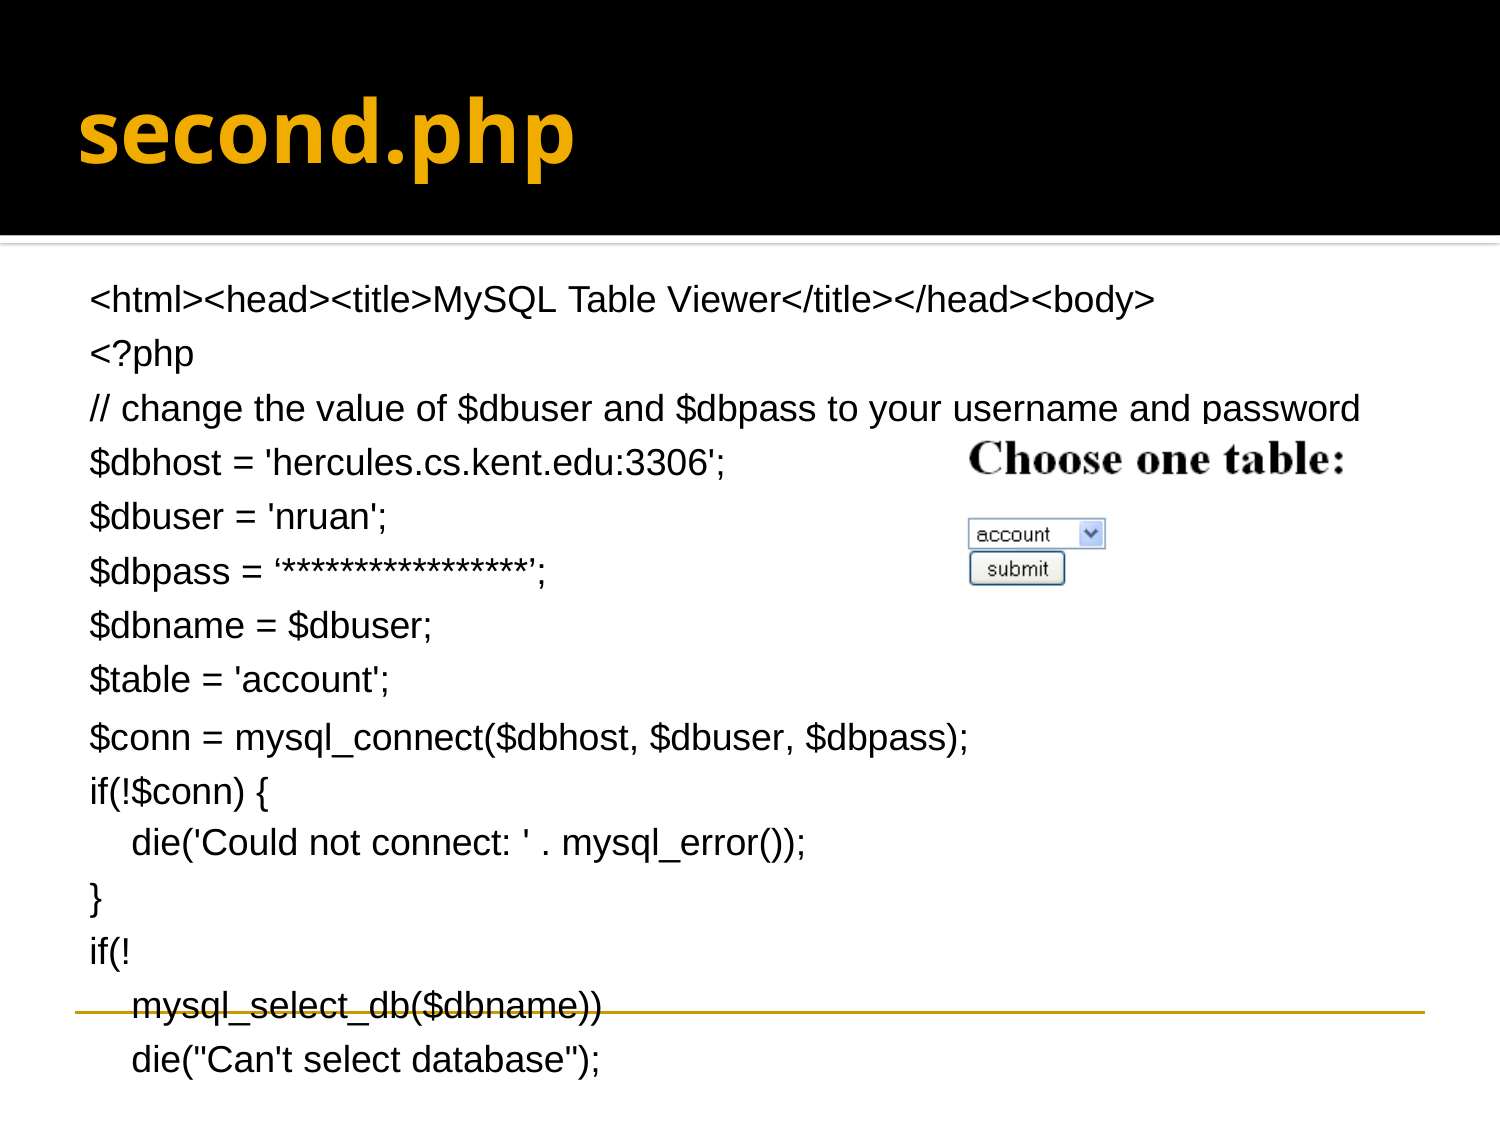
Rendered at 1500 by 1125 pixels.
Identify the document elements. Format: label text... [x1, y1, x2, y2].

text_box [962, 424, 1393, 636]
title second.php [75, 34, 1425, 223]
text_box <html><head><title>MySQL Table Viewer</title></head><body> <?php // change the value of $dbuser and $dbpass to your username and password $dbhost = 'hercules.cs.kent.edu:3306'; $dbuser = 'nruan'; $dbpass = ‘*****************’; $dbname = $dbuser; $table = 'account'; $conn = mysql_connect($dbhost, $dbuser, $dbpass); if(!$conn) { die('Could not connect: ' . mysql_error()); } if(!mysql_select_db($dbname))die("Can't select database"); [87, 274, 1366, 1080]
